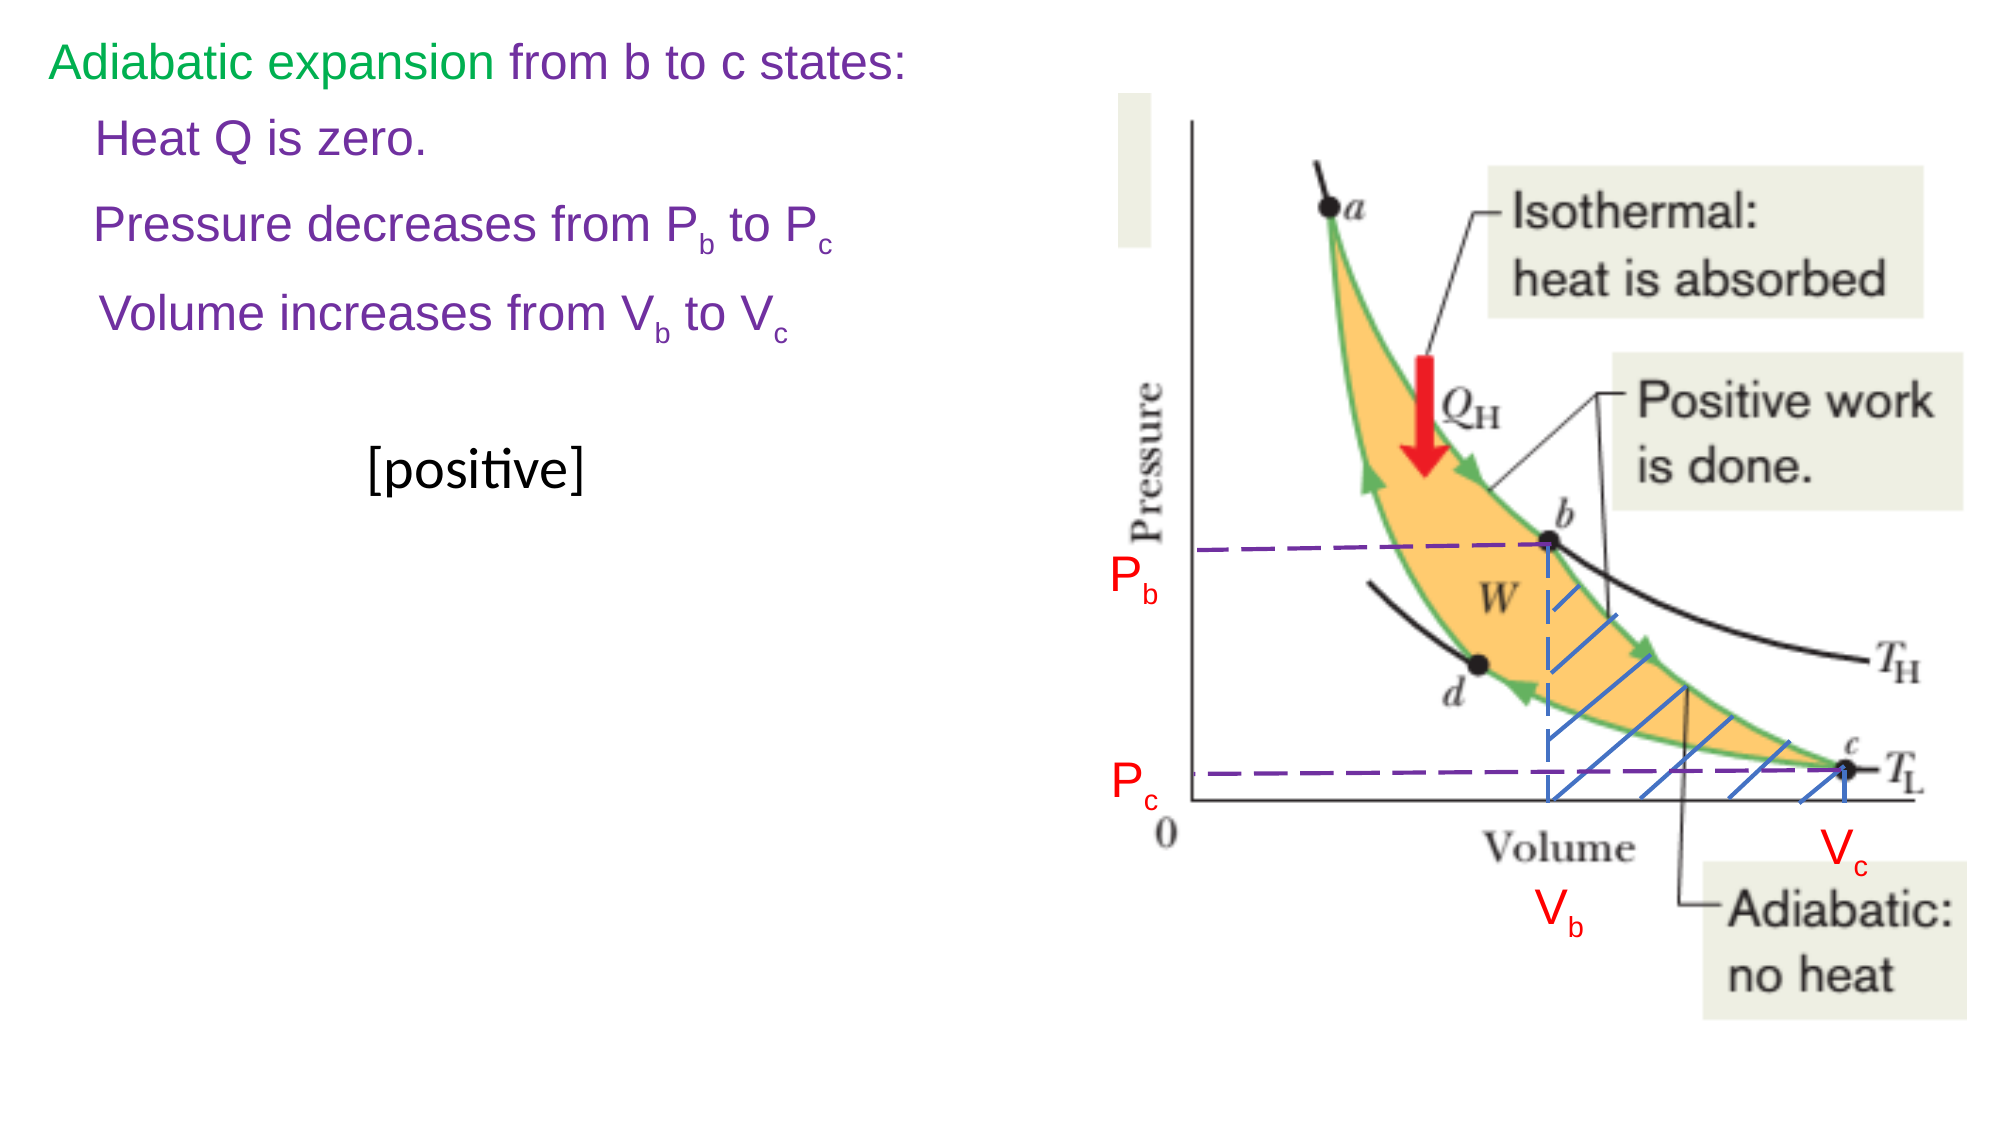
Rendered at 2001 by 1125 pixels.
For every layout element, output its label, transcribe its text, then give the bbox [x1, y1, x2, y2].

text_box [1092, 93, 1967, 1032]
text_box Volume increases from Vb to Vc [83, 273, 818, 357]
text_box Adiabatic expansion from b to c states: [33, 22, 955, 98]
text_box Pressure decreases from Pb to Pc [78, 184, 934, 268]
text_box Heat Q is zero. [79, 98, 444, 173]
